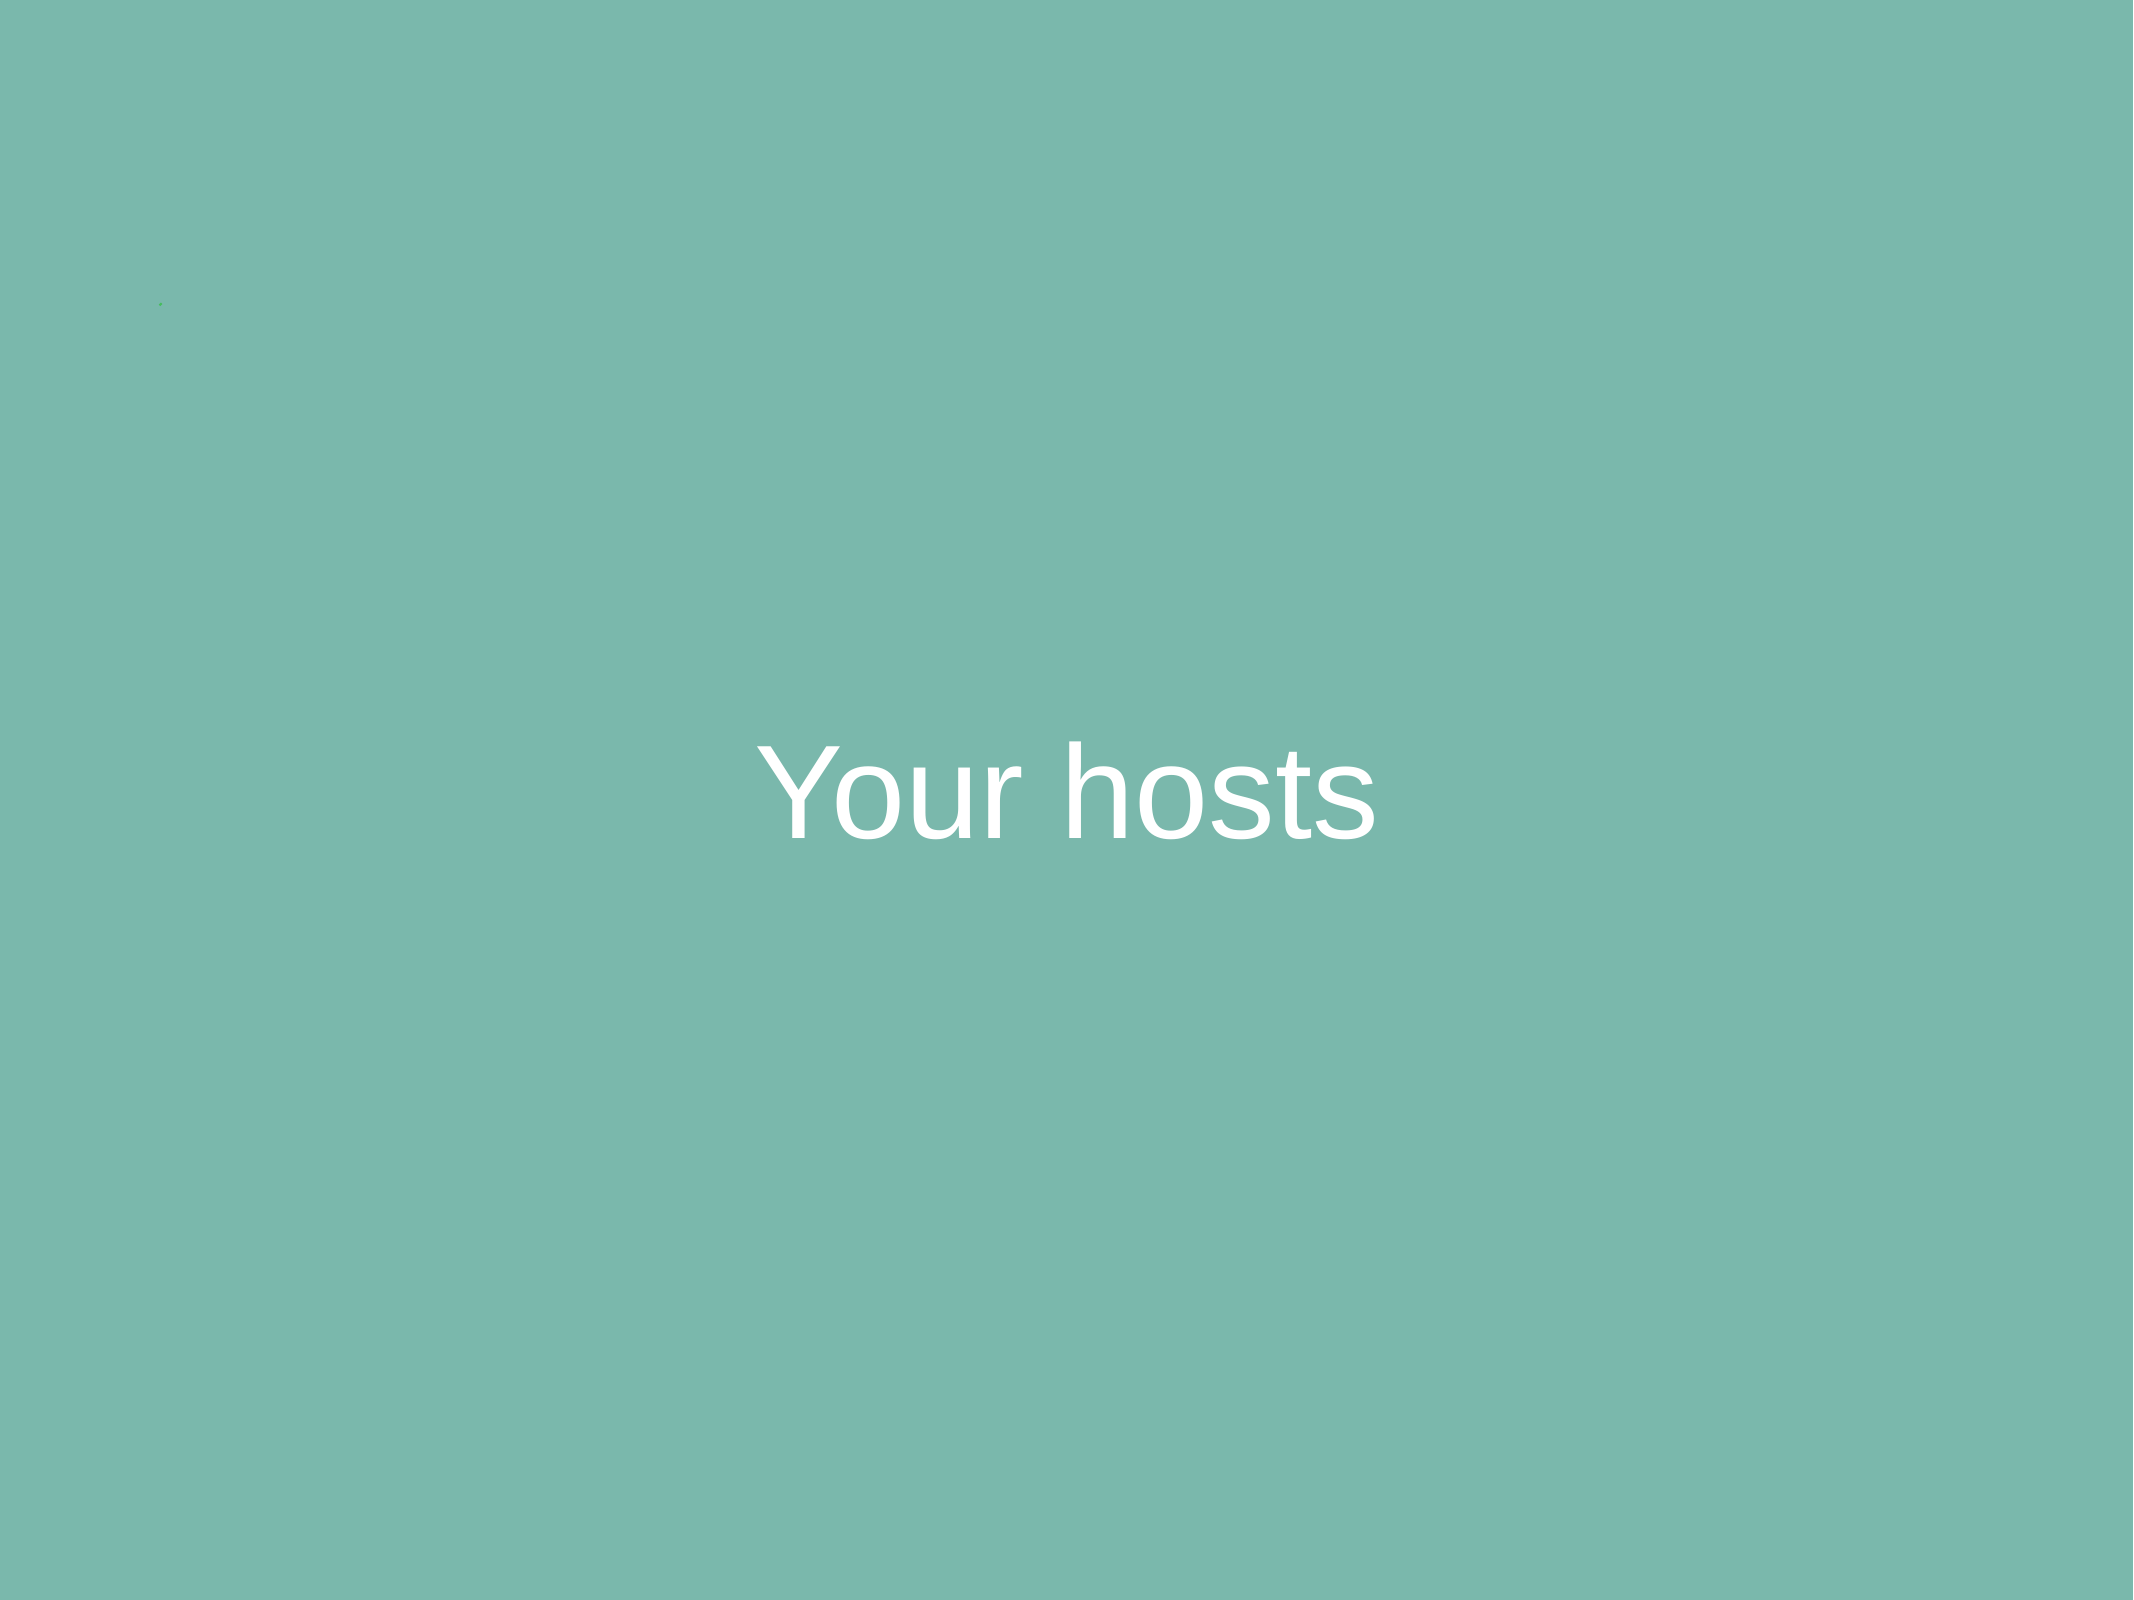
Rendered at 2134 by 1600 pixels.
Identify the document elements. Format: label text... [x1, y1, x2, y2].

title Your hosts [125, 705, 2009, 1122]
